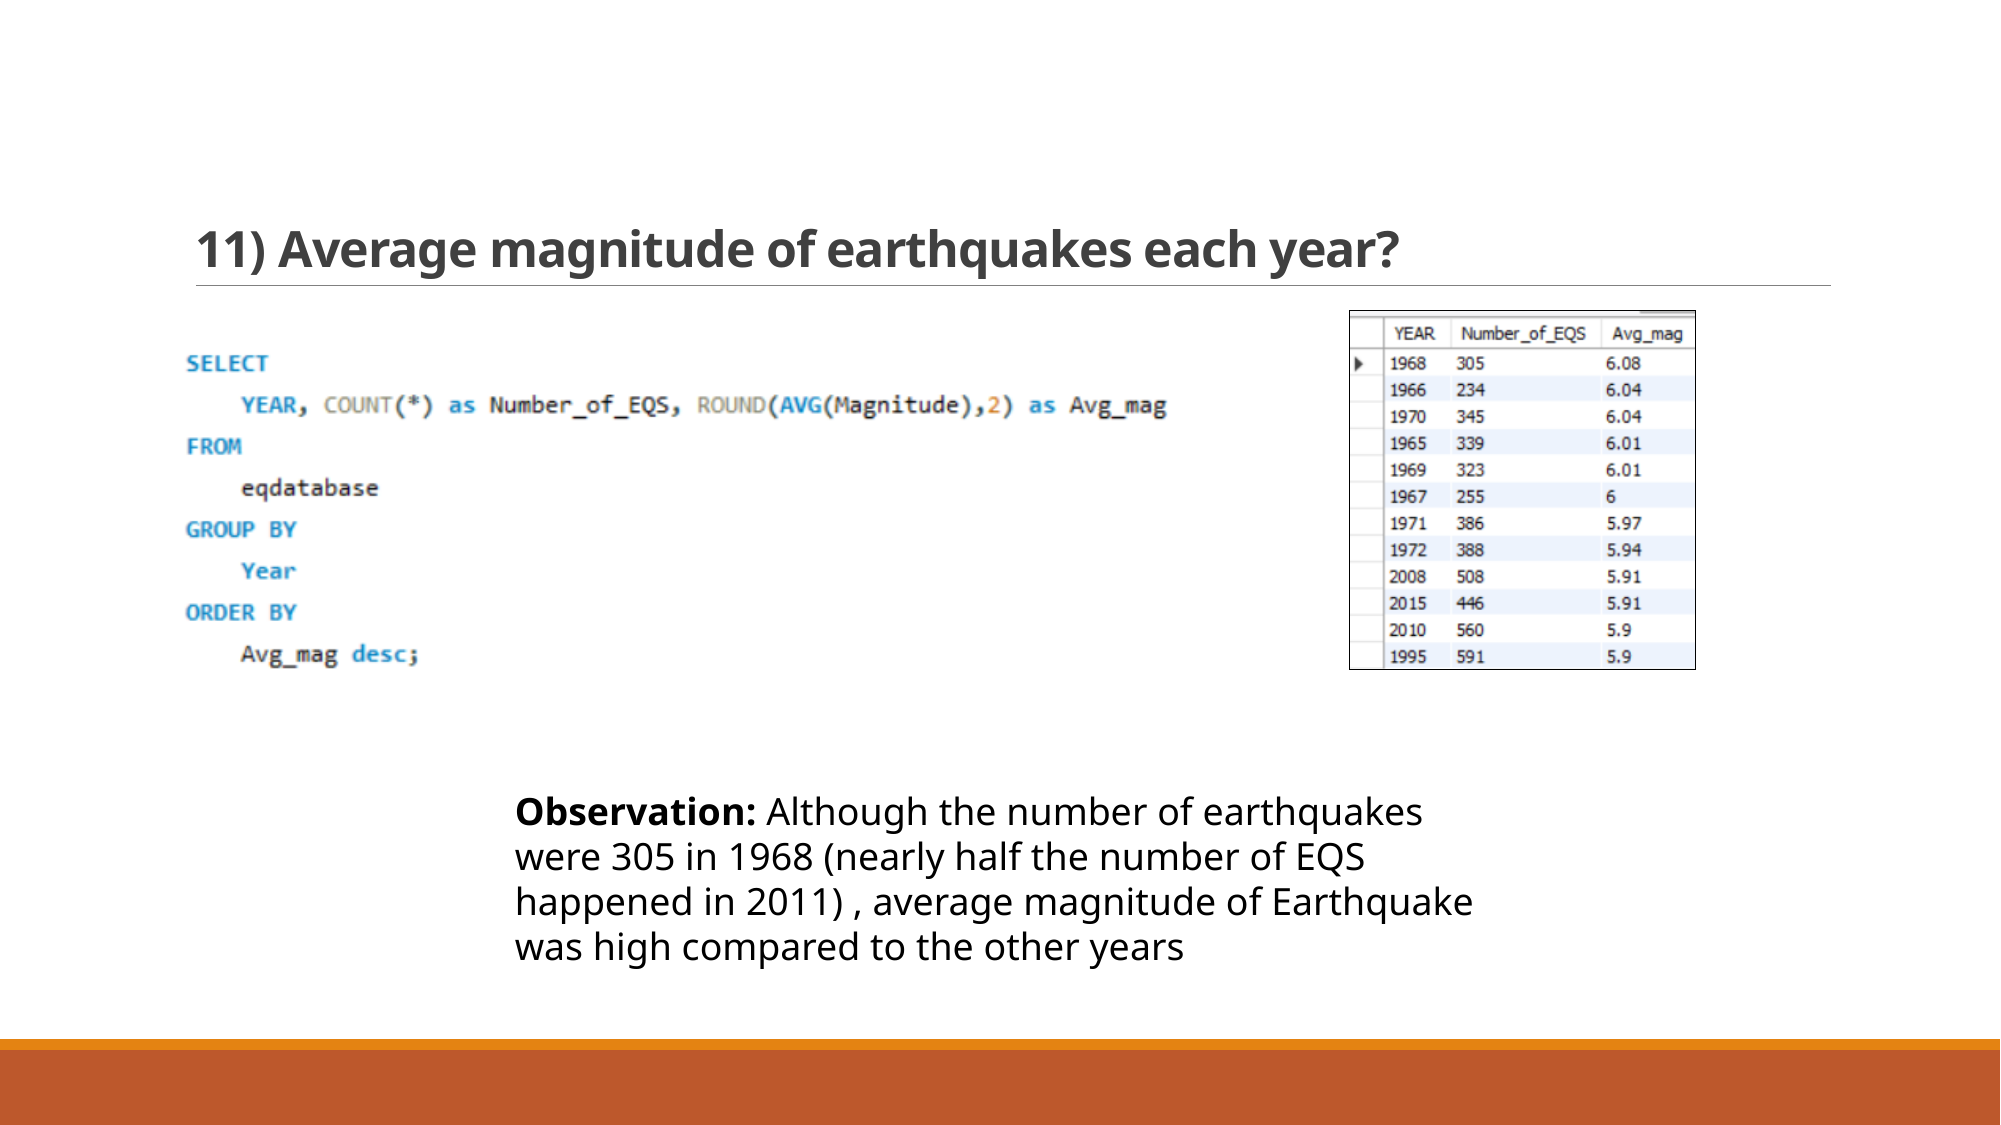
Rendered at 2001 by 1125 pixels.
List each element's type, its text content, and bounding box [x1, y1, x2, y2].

title 11) Average magnitude of earthquakes each year? [180, 47, 1830, 285]
text_box Observation: Although the number of earthquakes were 305 in 1968 (nearly half the number of EQS happened in 2011) , average magnitude of Earthquake was high compared to the other years [500, 780, 1500, 976]
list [1348, 310, 1697, 670]
picture [167, 345, 1192, 671]
